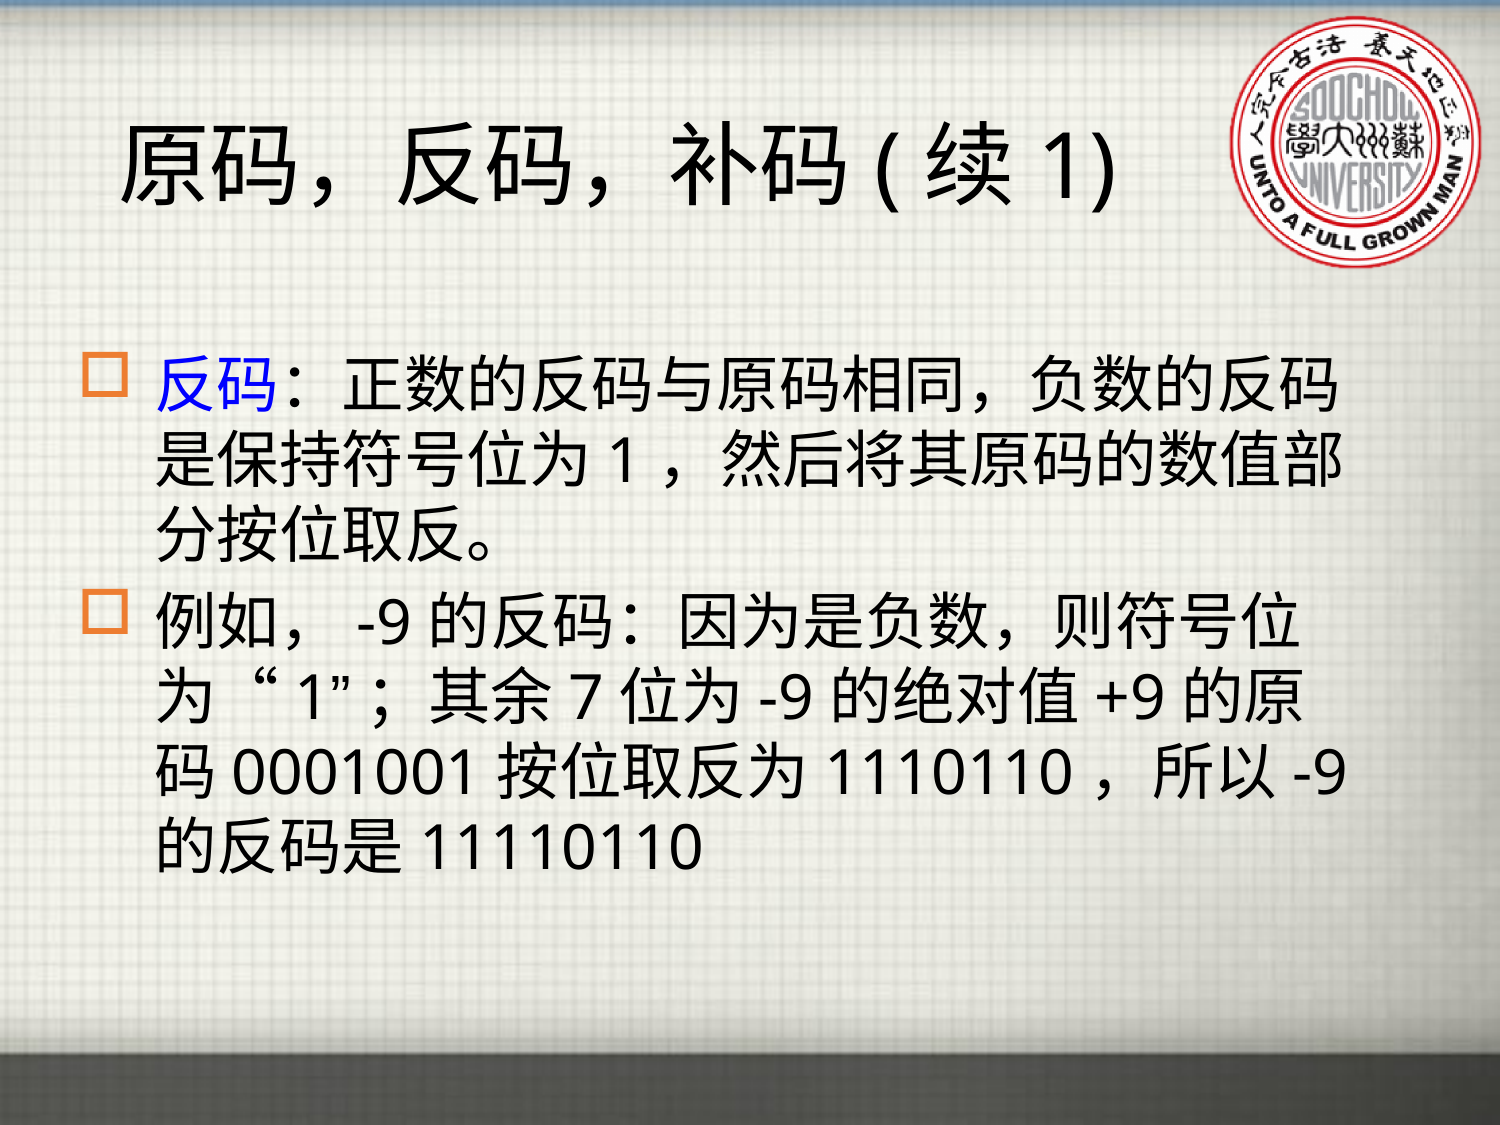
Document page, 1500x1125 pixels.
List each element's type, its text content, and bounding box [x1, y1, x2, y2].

title 原码，反码，补码(续1) [103, 59, 1397, 278]
text_box 反码：正数的反码与原码相同，负数的反码是保持符号位为1，然后将其原码的数值部分按位取反。 例如，-9的反码：因为是负数，则符号位为“1”；其余7位为-9的绝对值+9的原码0001001按位取反为1110110，所以-9的反码是11110110 [62, 337, 1375, 1038]
picture [0, 0, 1500, 1125]
list [103, 299, 1397, 1014]
